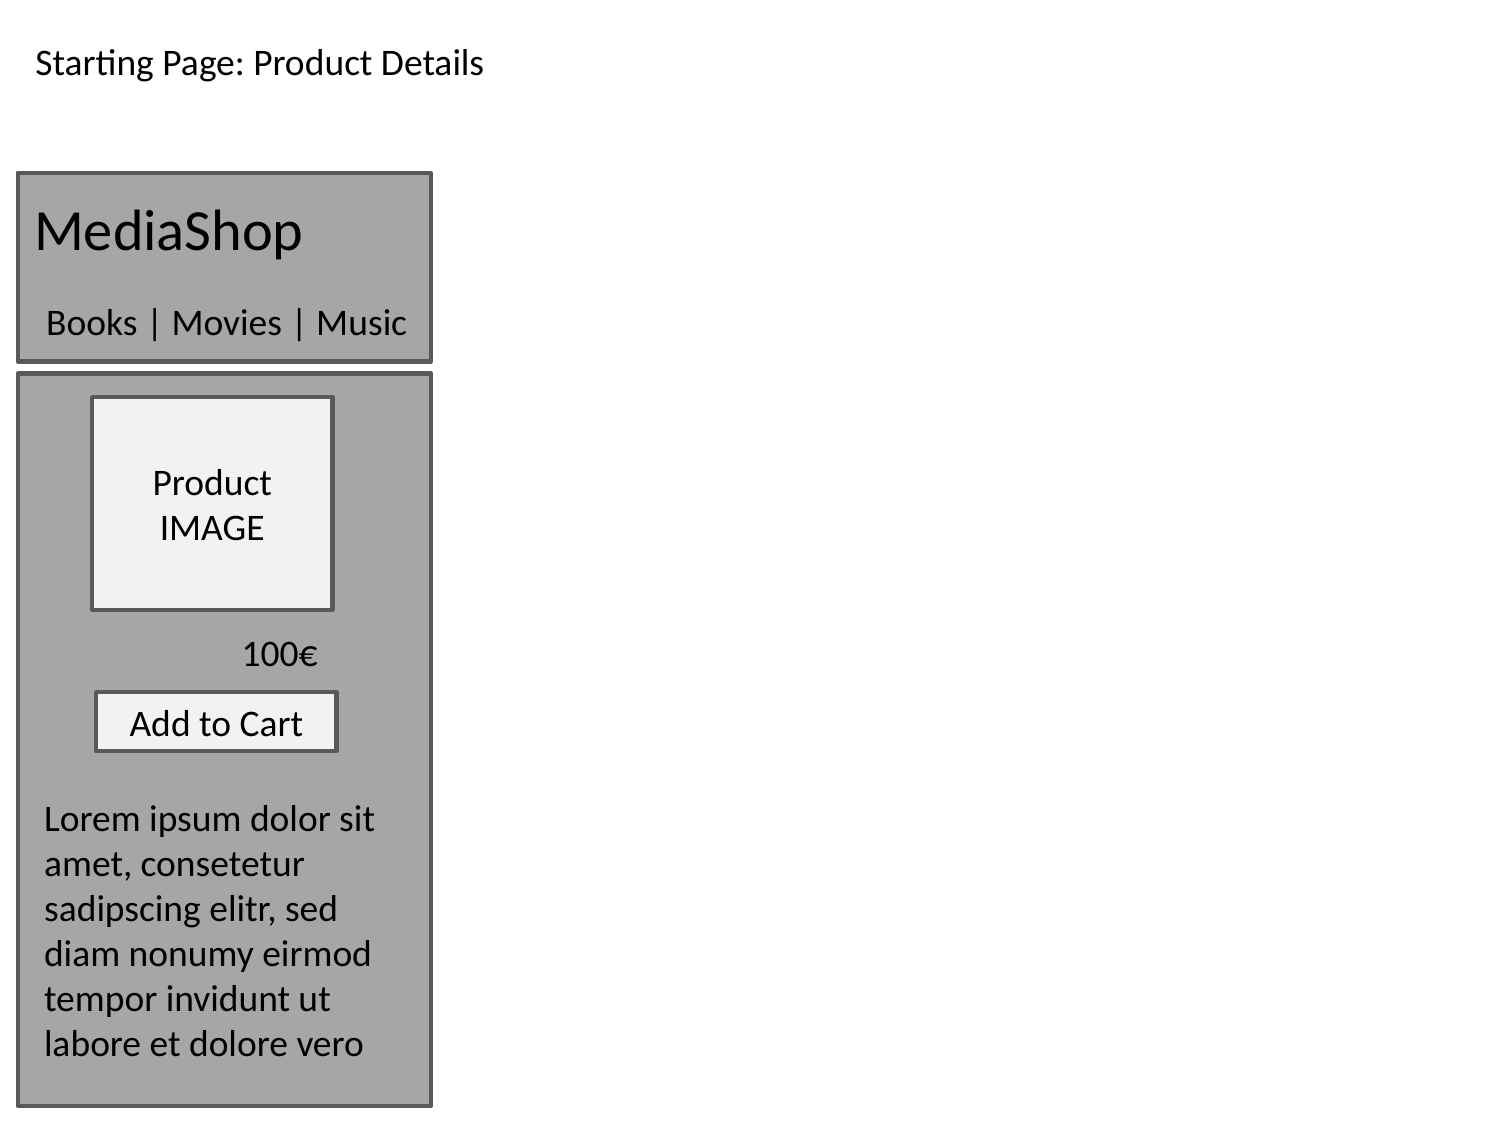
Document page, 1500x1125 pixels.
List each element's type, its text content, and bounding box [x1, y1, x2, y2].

text_box MediaShop [19, 184, 319, 270]
text_box Add to Cart [94, 690, 339, 753]
text_box 100€ [226, 621, 333, 682]
text_box Product IMAGE [90, 395, 335, 612]
text_box Books | Movies | Music [31, 290, 431, 351]
text_box [16, 171, 433, 364]
text_box Starting Page: Product Details [20, 30, 500, 91]
text_box Lorem ipsum dolor sit amet, consetetur sadipscing elitr, sed diam nonumy eirmod tempor invidunt ut labore et dolore vero [29, 786, 396, 1072]
text_box [16, 371, 433, 1108]
